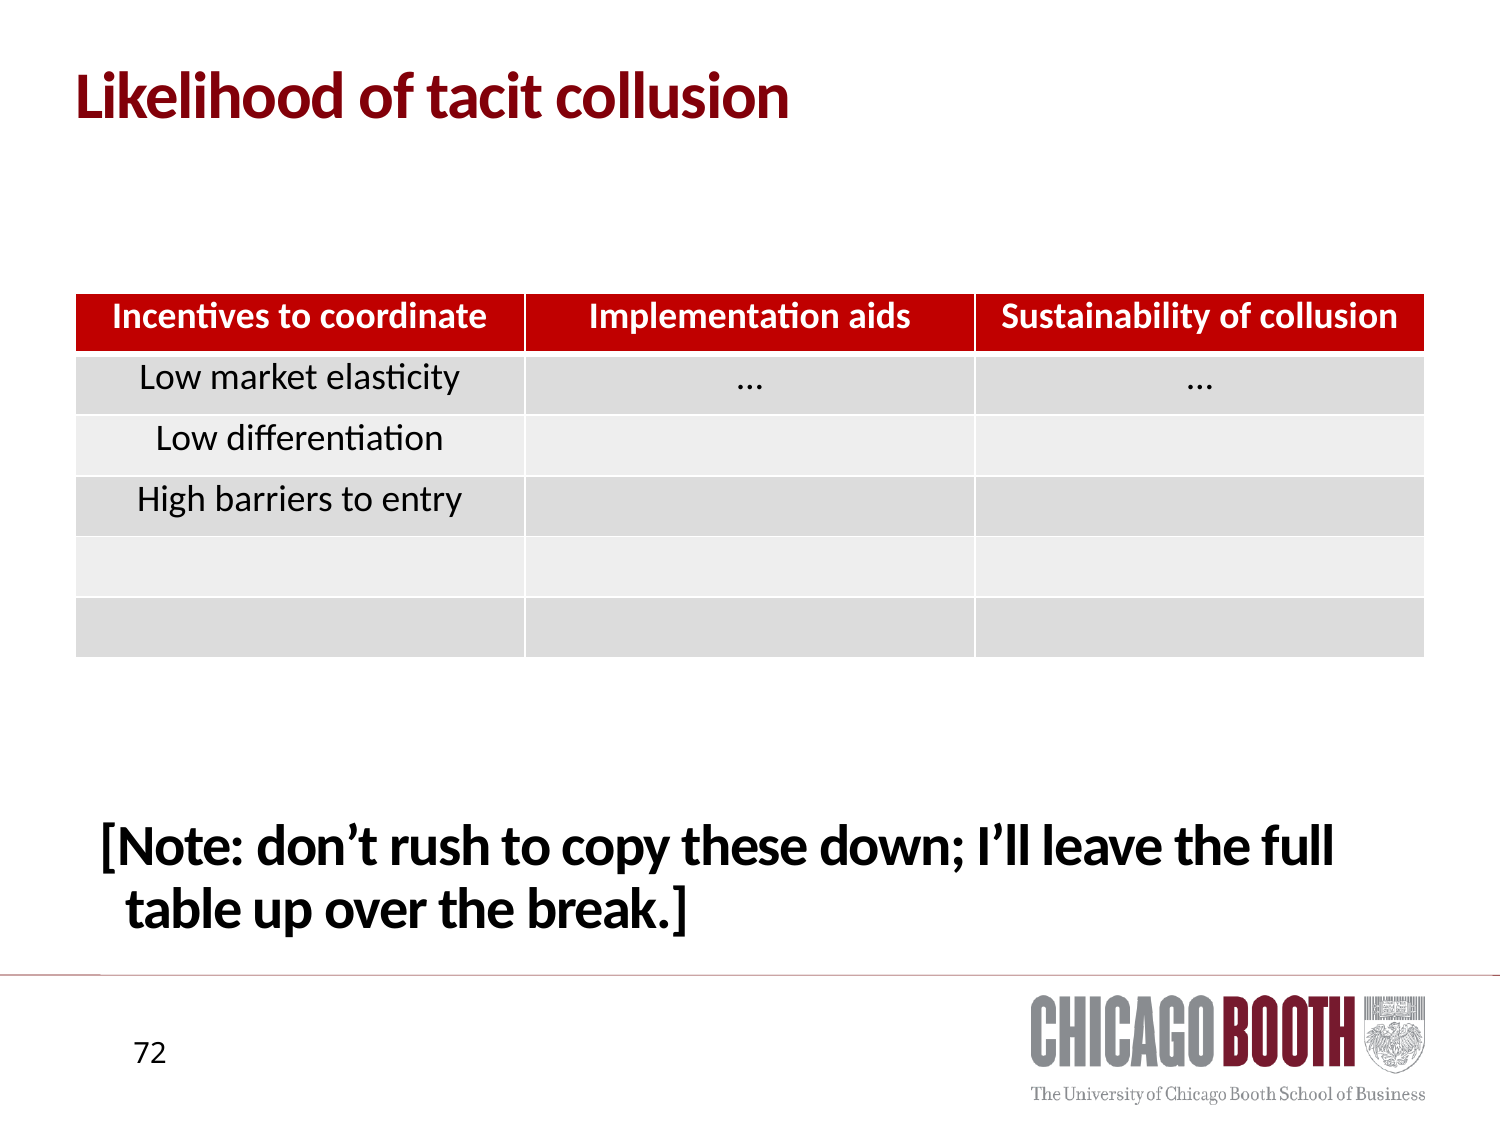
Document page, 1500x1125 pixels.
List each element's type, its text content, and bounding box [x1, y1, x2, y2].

table_cell Low market elasticity [76, 357, 524, 414]
table_cell [526, 598, 974, 657]
table_cell … [976, 357, 1424, 414]
table_header Implementation aids [526, 294, 974, 351]
table_cell [976, 416, 1424, 475]
table_cell … [526, 357, 974, 414]
table_cell [976, 537, 1424, 596]
title Likelihood of tacit collusion [74, 43, 1426, 134]
table_cell [526, 416, 974, 475]
table_header Sustainability of collusion [976, 294, 1424, 351]
text_box [Note: don’t rush to copy these down; I’ll leave the full table up over the break.] [99, 767, 1450, 941]
table_cell [76, 537, 524, 596]
table_cell Low differentiation [76, 416, 524, 475]
table_cell [526, 537, 974, 596]
table_cell [976, 598, 1424, 657]
table_header Incentives to coordinate [76, 294, 524, 351]
table_cell [976, 477, 1424, 536]
picture [1031, 995, 1425, 1105]
table_cell [76, 598, 524, 657]
table_cell High barriers to entry [76, 477, 524, 536]
table_cell [526, 477, 974, 536]
